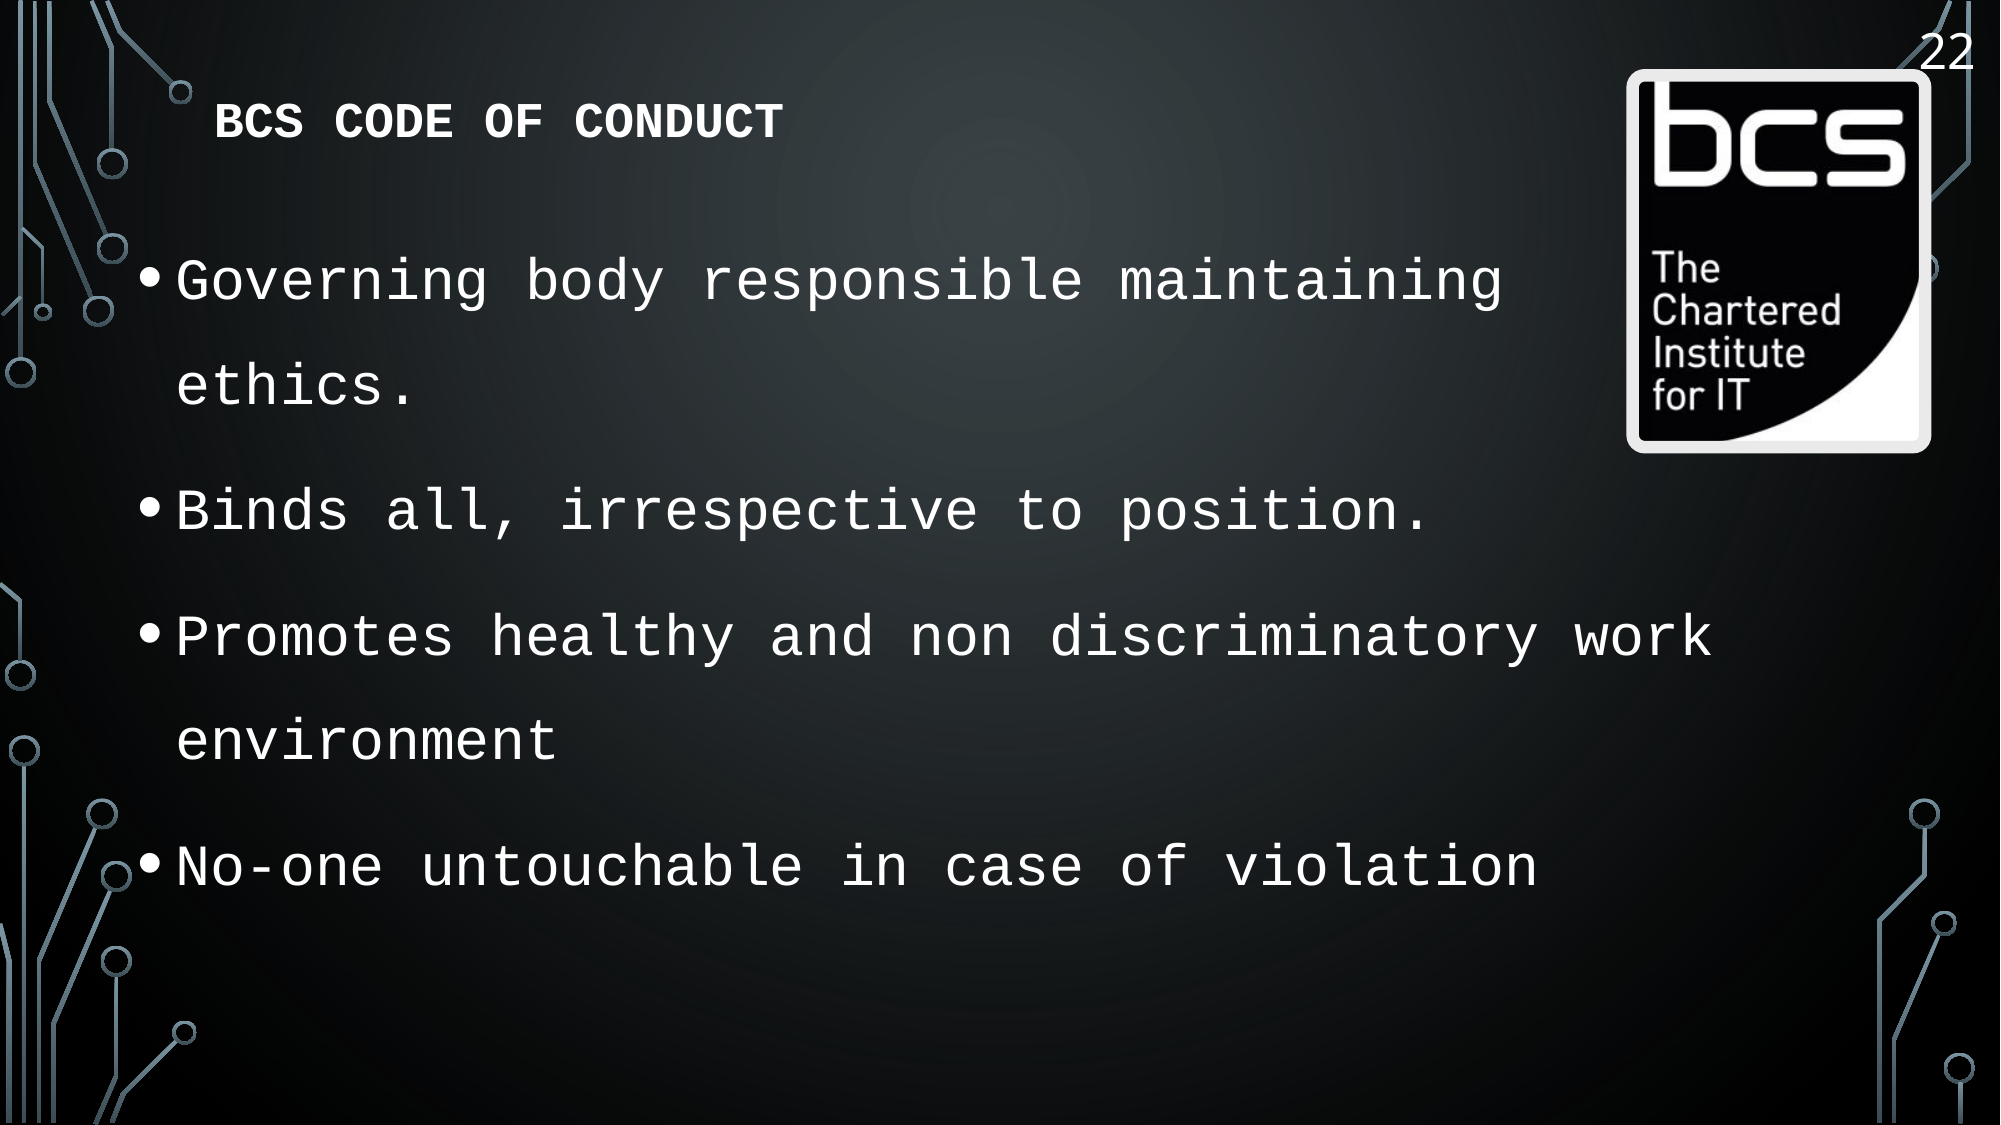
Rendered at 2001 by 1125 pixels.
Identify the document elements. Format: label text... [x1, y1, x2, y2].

slide_number 22 [1894, 2, 2000, 98]
list Governing body responsible maintaining ethics. Binds all, irrespective to position. Promotes healthy and non discriminatory work environment No-one untouchable in case of violation [122, 198, 1748, 1107]
picture [1632, 75, 1926, 448]
title BCS Code of conduct [198, 0, 1863, 198]
